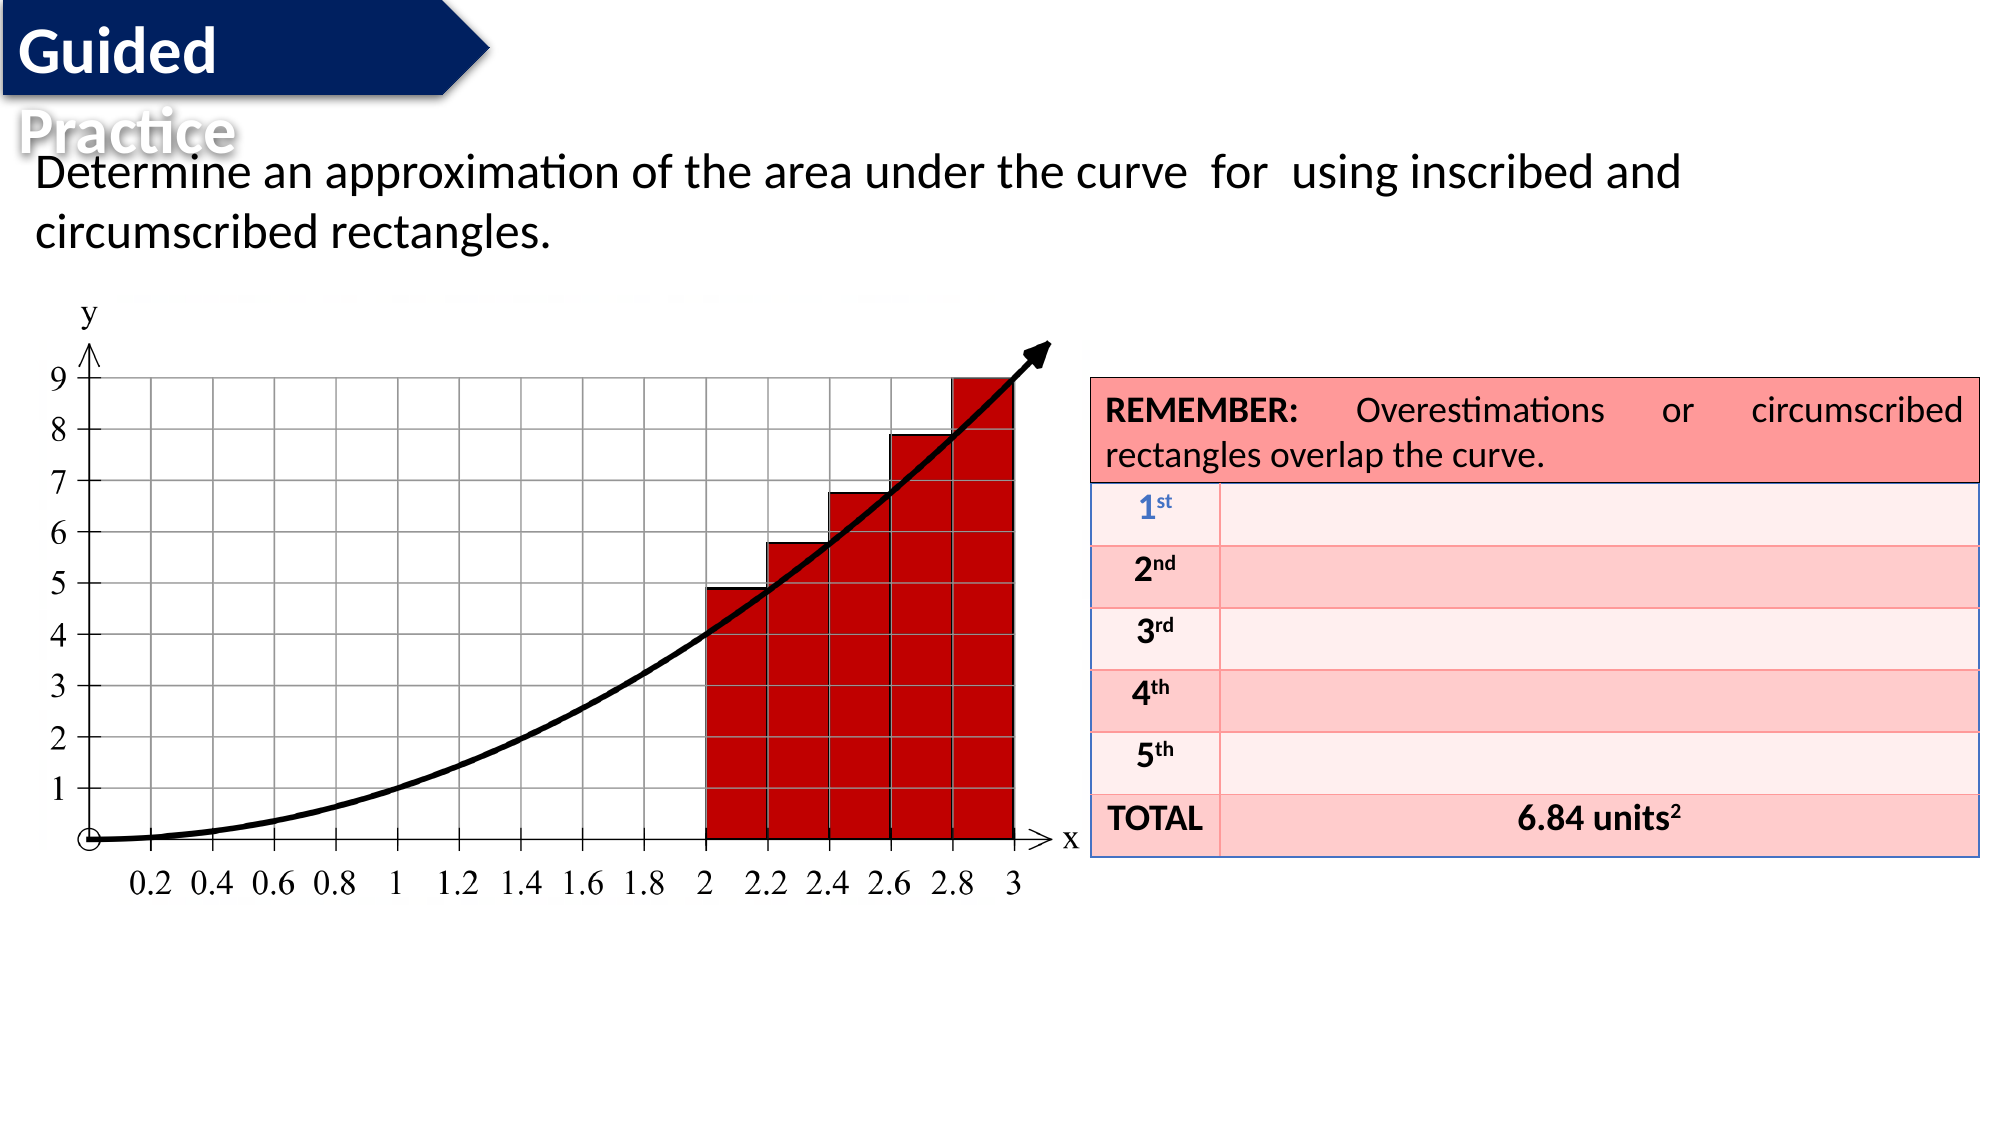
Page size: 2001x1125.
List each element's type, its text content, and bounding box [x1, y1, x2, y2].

text_box Guided Practice [3, 0, 490, 95]
picture [39, 295, 1090, 905]
text_box REMEMBER: Overestimations or circumscribed rectangles overlap the curve. [1090, 377, 1980, 483]
